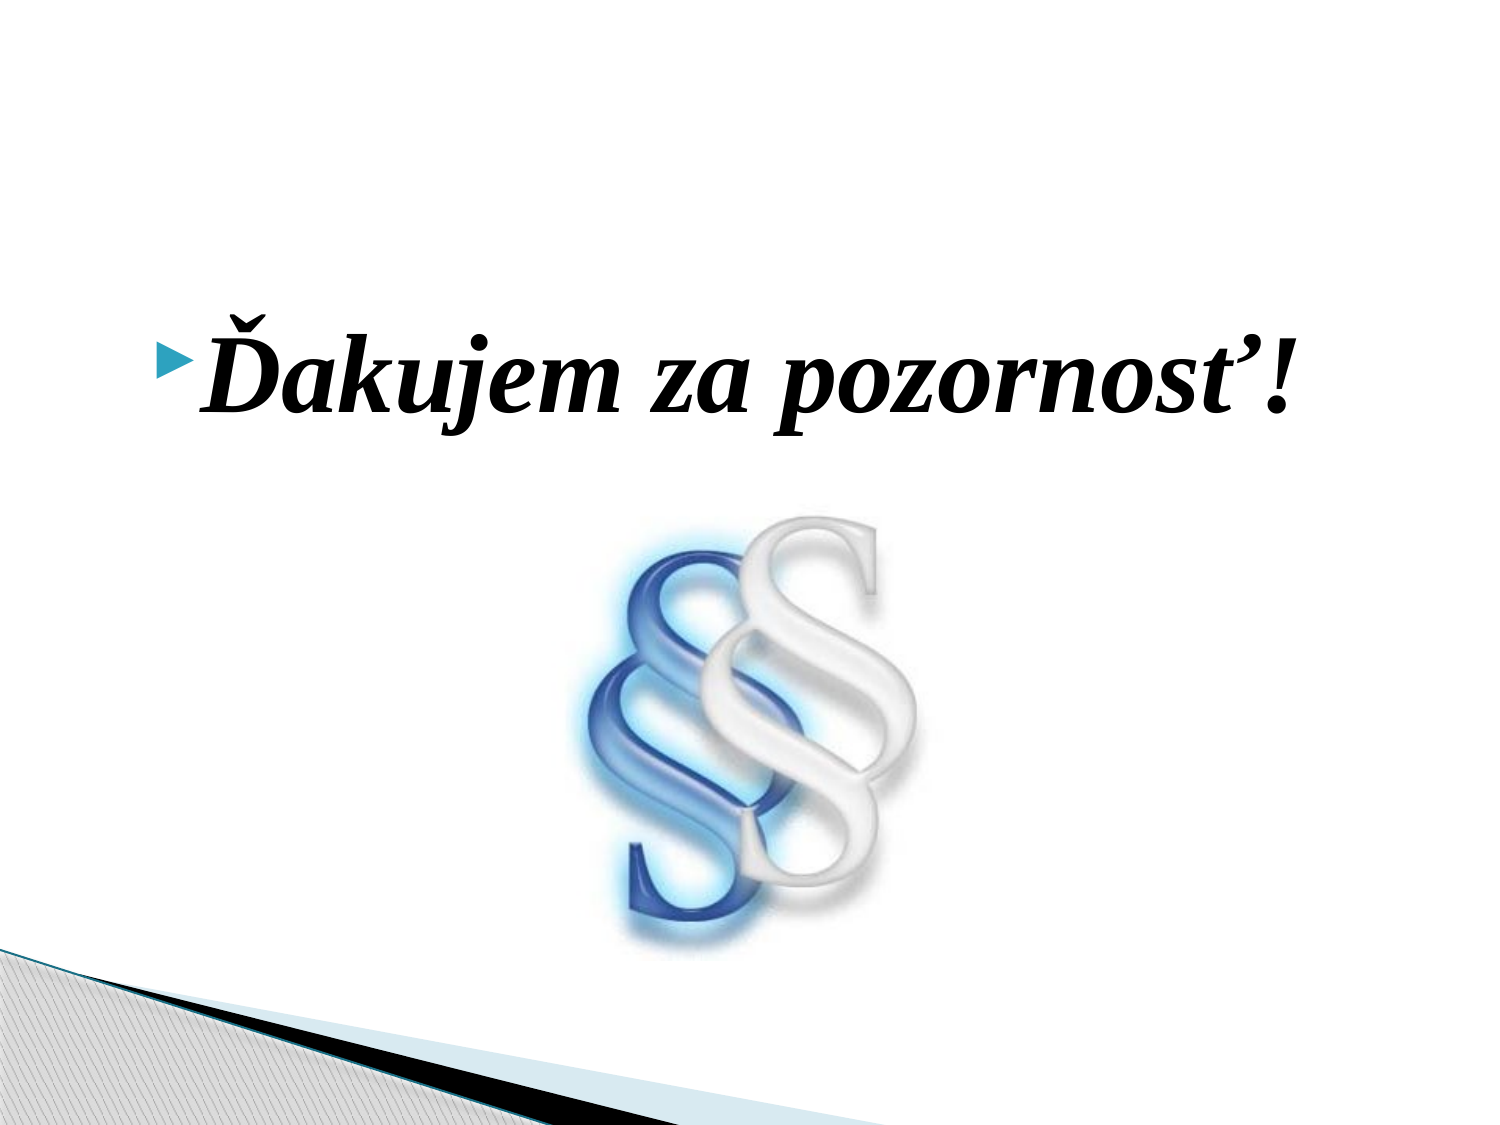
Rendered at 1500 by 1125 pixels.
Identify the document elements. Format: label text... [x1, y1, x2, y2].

list Ďakujem za pozornosť! [117, 292, 1468, 1036]
picture [527, 491, 997, 962]
